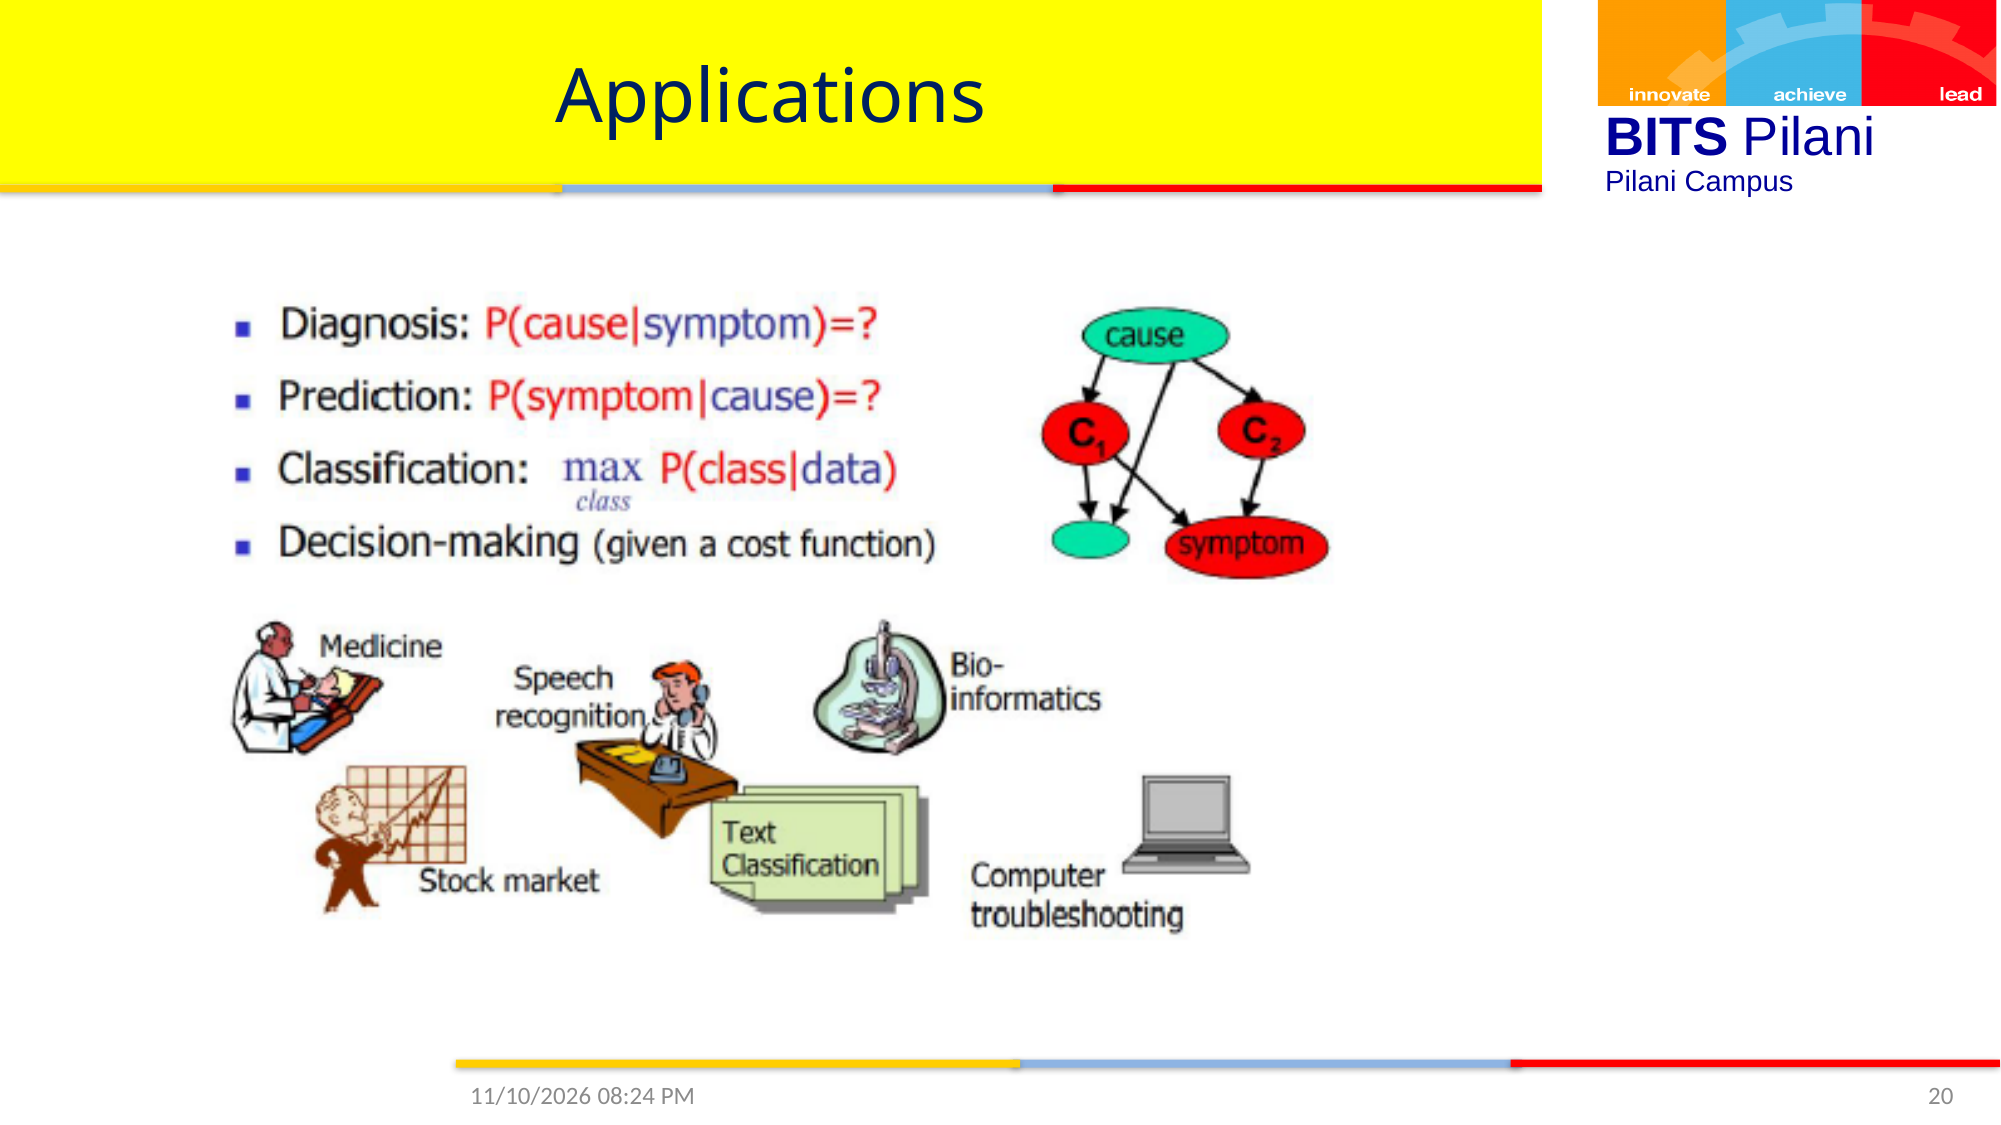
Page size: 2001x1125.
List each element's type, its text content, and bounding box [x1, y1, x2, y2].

picture [1597, 0, 1997, 106]
picture [78, 231, 1523, 988]
title Applications [0, 0, 1543, 185]
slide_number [455, 1065, 922, 1125]
slide_number 20 [1749, 1065, 1969, 1125]
